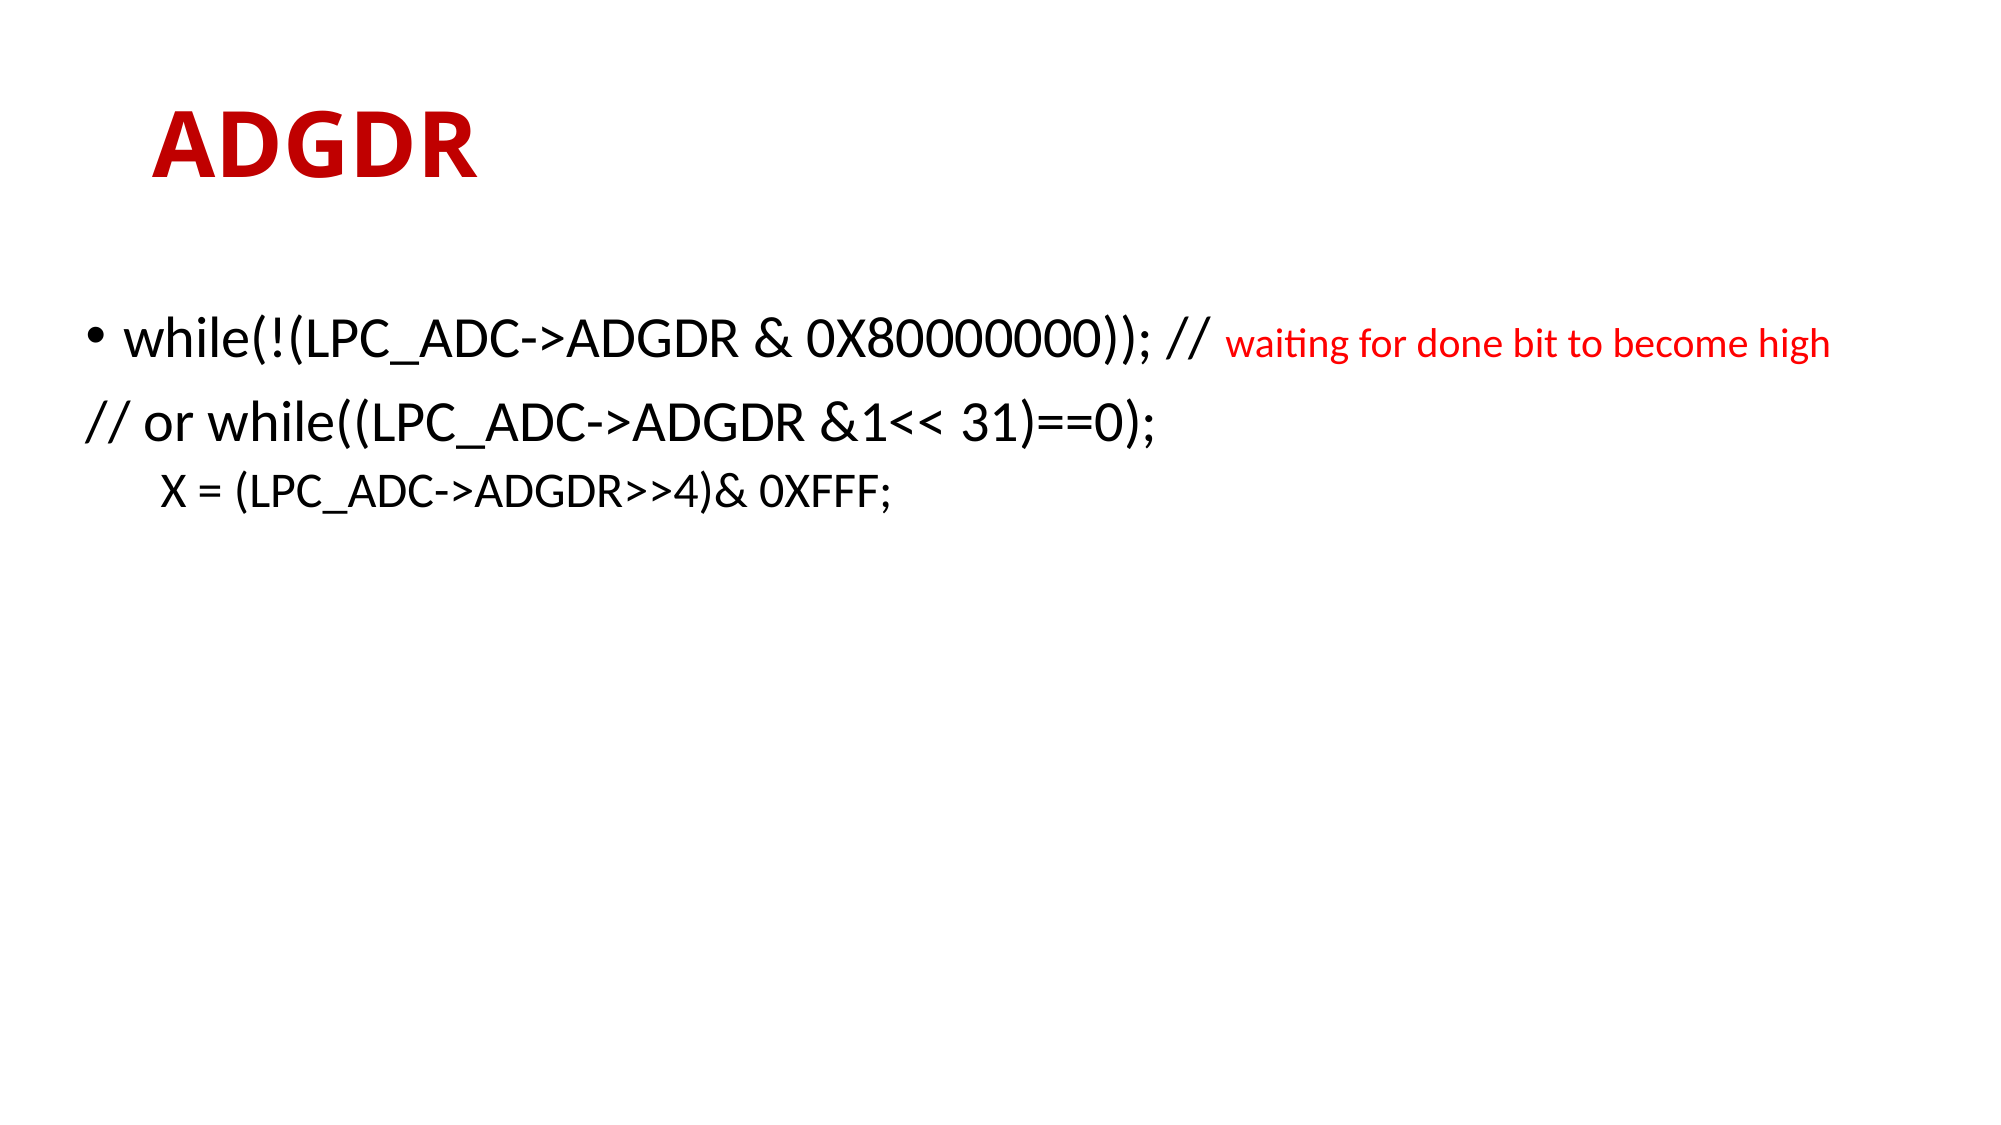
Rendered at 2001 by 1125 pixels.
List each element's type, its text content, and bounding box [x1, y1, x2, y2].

list while(!(LPC_ADC->ADGDR & 0X80000000)); // waiting for done bit to become high // or while((LPC_ADC->ADGDR &1<< 31)==0); X = (LPC_ADC->ADGDR>>4)& 0XFFF; [70, 299, 1863, 1014]
title ADGDR [137, 59, 1863, 236]
